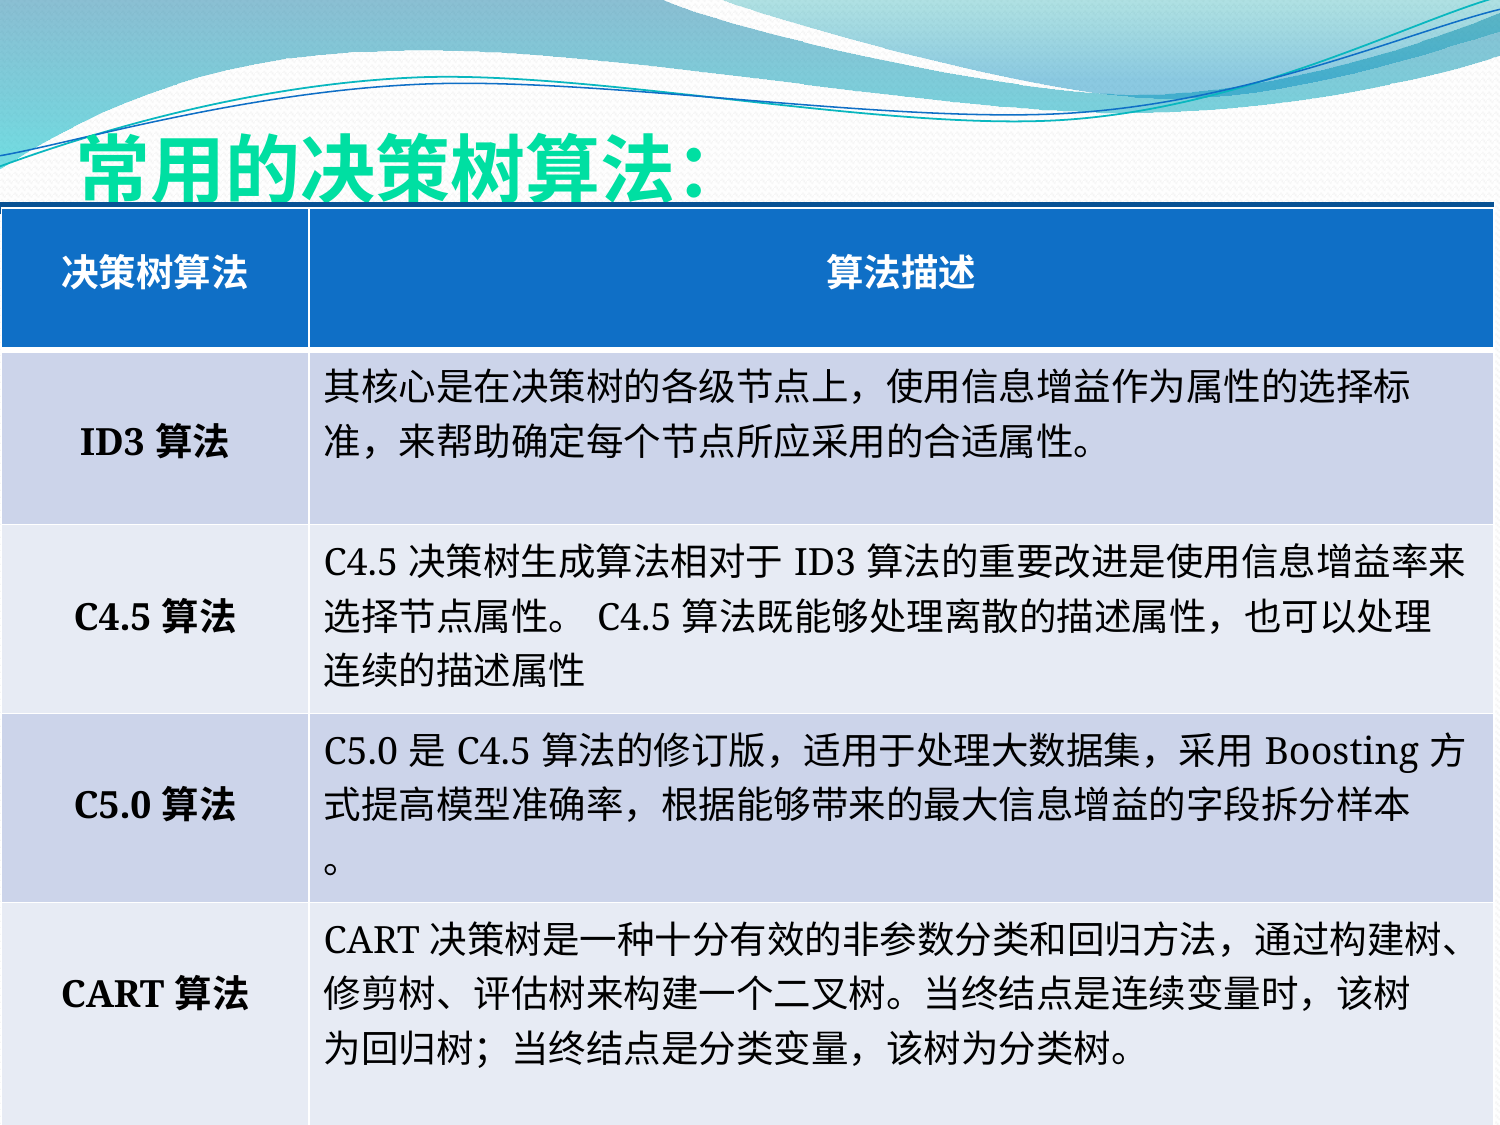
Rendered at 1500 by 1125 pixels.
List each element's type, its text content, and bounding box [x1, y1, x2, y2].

table_header 算法描述 [310, 209, 1493, 347]
table_cell ID3算法 [2, 353, 308, 524]
table_cell C4.5算法 [2, 525, 308, 713]
title 常用的决策树算法： [75, 115, 1425, 202]
table_cell C5.0是C4.5算法的修订版，适用于处理大数据集，采用Boosting方 式提高模型准确率，根据能够带来的最大信息增益的字段拆分样本 。 [310, 714, 1493, 902]
table_cell CART算法 [2, 903, 308, 1125]
table_cell C5.0算法 [2, 714, 308, 902]
title 随机森林工作原理解释 [310, 211, 1491, 218]
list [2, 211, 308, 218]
table_cell 其核心是在决策树的各级节点上，使用信息增益作为属性的选择标 准，来帮助确定每个节点所应采用的合适属性。 [310, 353, 1493, 524]
table_cell CART决策树是一种十分有效的非参数分类和回归方法，通过构建树、 修剪树、评估树来构建一个二叉树。当终结点是连续变量时，该树 为回归树；当终结点是分类变量，该树为分类树。 [310, 903, 1493, 1125]
table_cell C4.5决策树生成算法相对于ID3算法的重要改进是使用信息增益率来 选择节点属性。C4.5算法既能够处理离散的描述属性，也可以处理 连续的描述属性 [310, 525, 1493, 713]
table_header 决策树算法 [2, 217, 308, 347]
